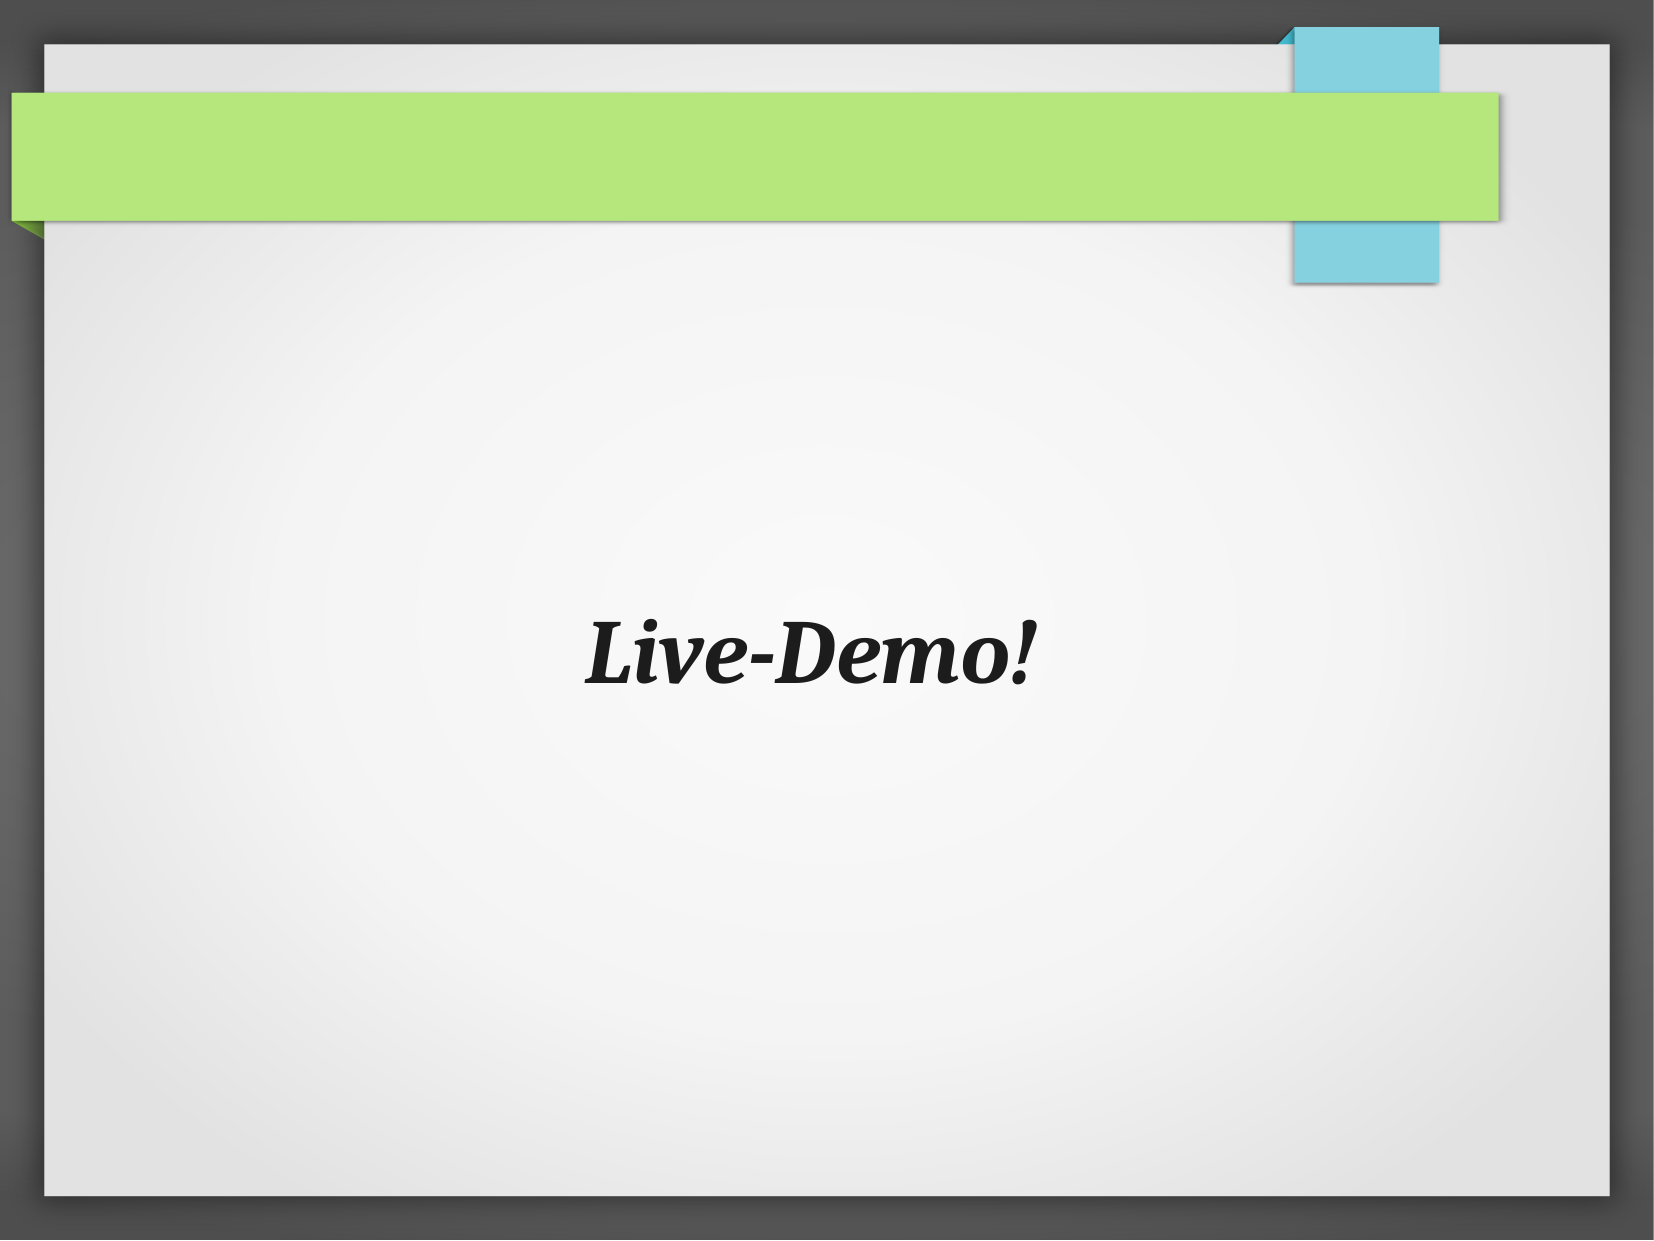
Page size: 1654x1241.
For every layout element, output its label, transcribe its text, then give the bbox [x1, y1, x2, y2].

picture [0, 0, 1654, 1240]
text_box Live-Demo! [59, 324, 1565, 1093]
text_box [59, 59, 1595, 207]
